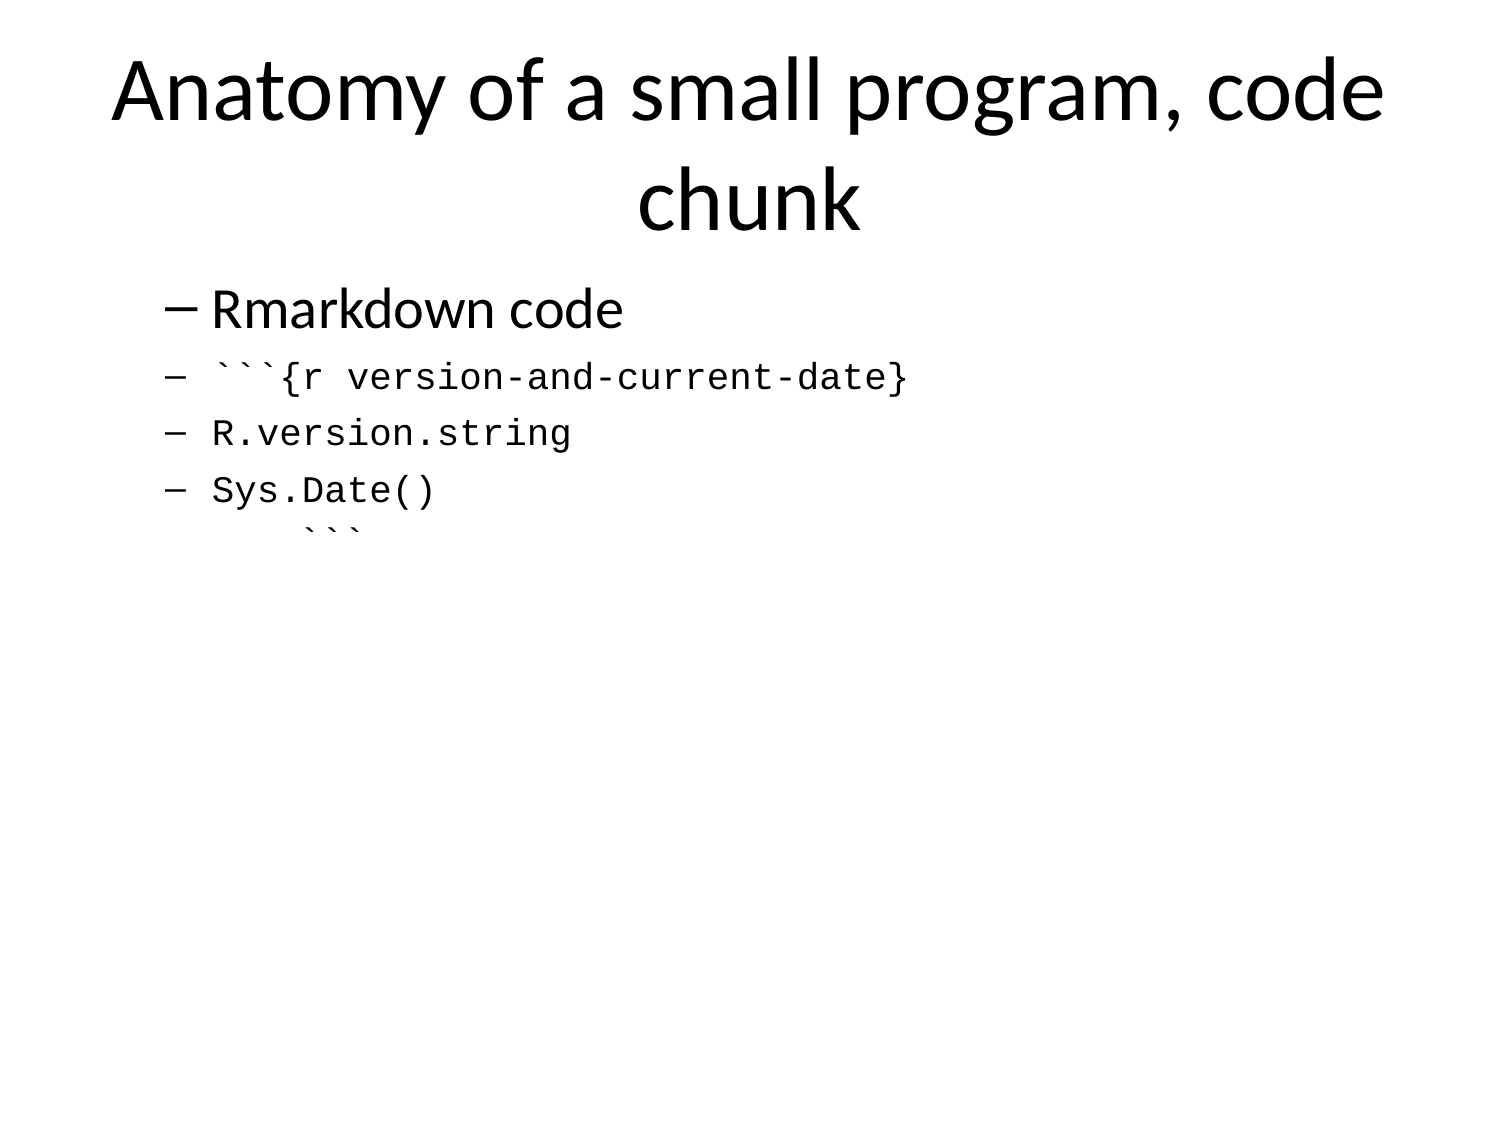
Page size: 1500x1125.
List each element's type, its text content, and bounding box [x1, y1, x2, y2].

title Anatomy of a small program, code chunk [75, 45, 1425, 233]
list Rmarkdown code ```{r version-and-current-date} R.version.string Sys.Date() ``` [75, 262, 1425, 1005]
